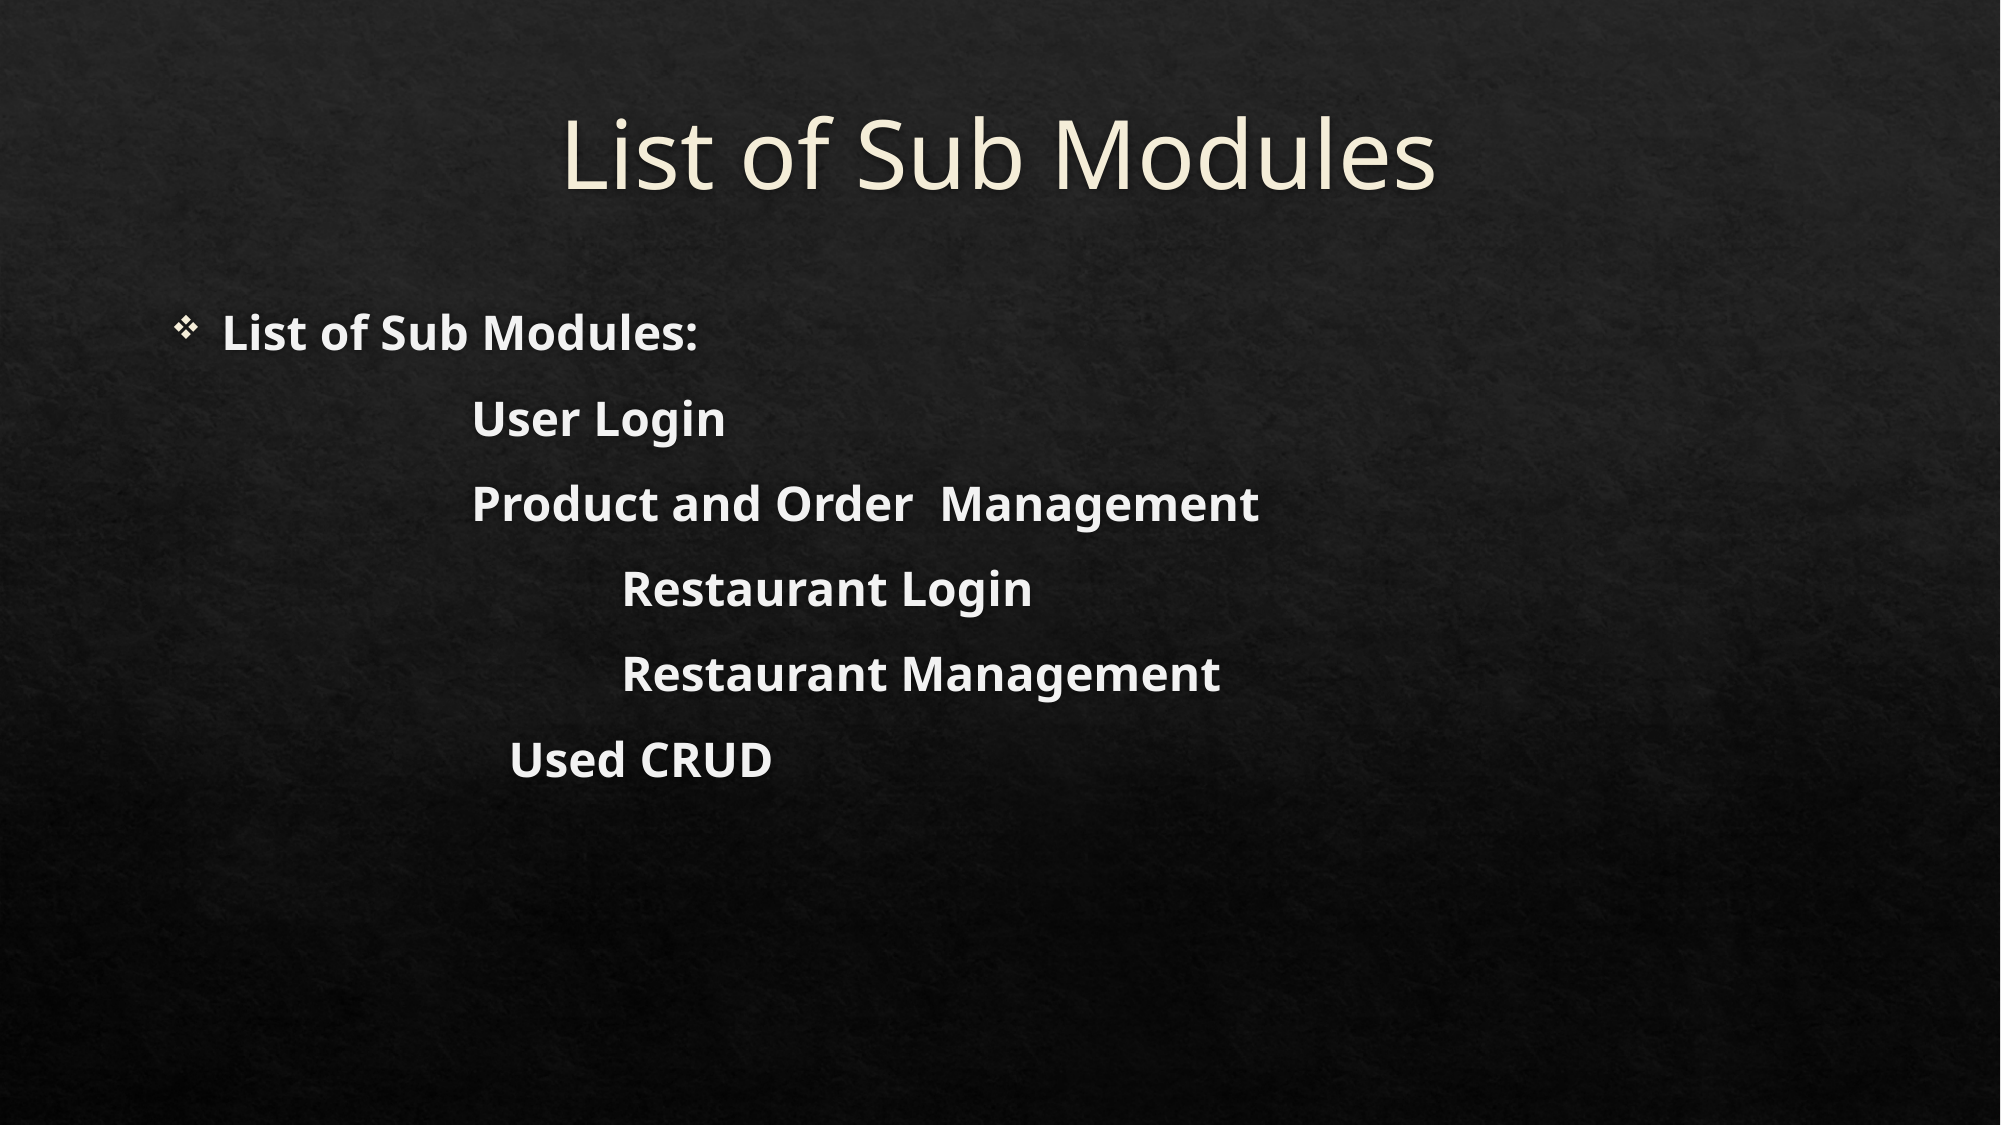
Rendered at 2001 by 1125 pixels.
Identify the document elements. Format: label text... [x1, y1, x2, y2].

title List of Sub Modules [149, 55, 1849, 263]
list List of Sub Modules: User Login Product and Order Management Restaurant Login Restaurant Management Used CRUD [149, 289, 1849, 1042]
